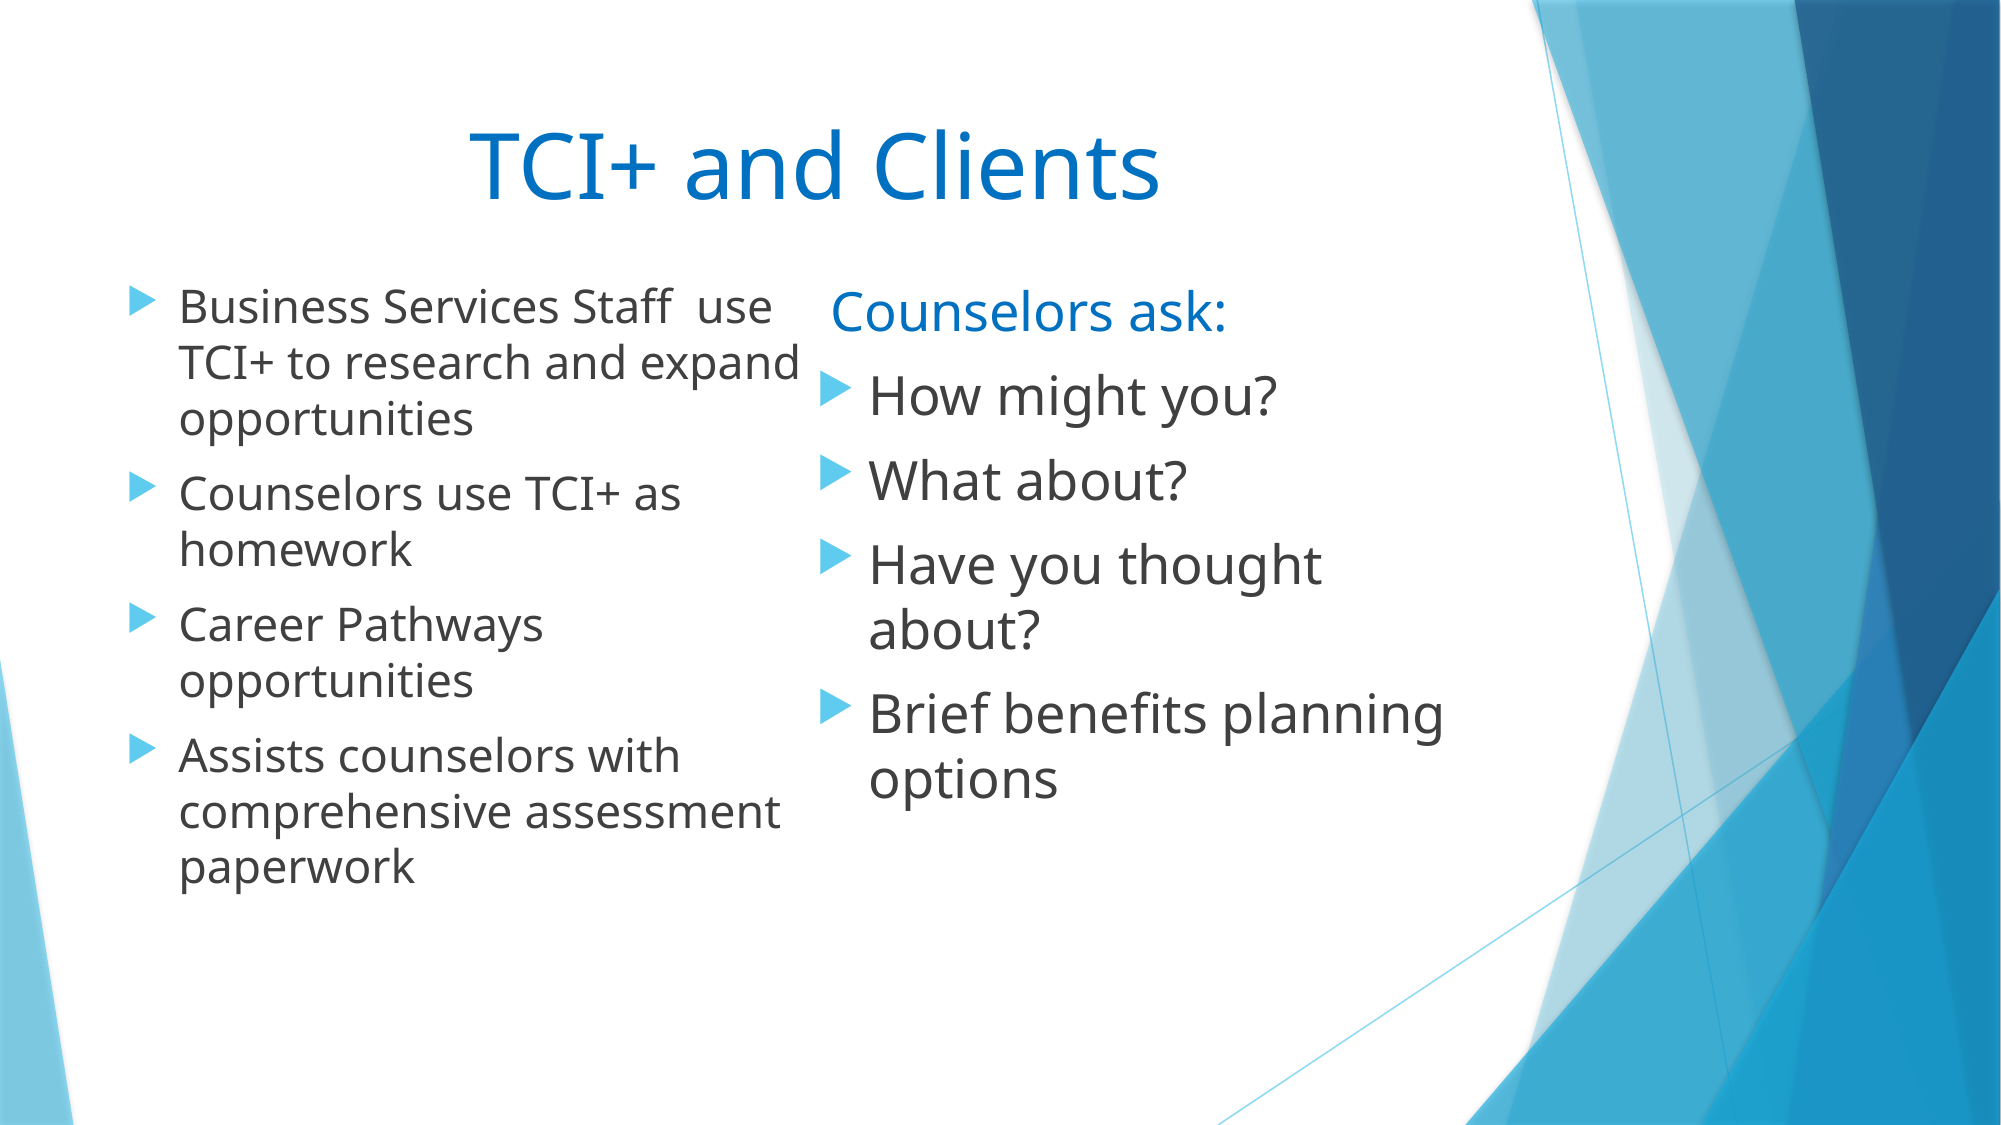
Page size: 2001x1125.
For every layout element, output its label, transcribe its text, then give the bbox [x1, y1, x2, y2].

list Business Services Staff use TCI+ to research and expand opportunities Counselors use TCI+ as homework Career Pathways opportunities Assists counselors with comprehensive assessment paperwork Counselors ask: How might you? What about? Have you thought about? Brief benefits planning options [111, 270, 1522, 992]
title TCI+ and Clients [111, 99, 1522, 270]
